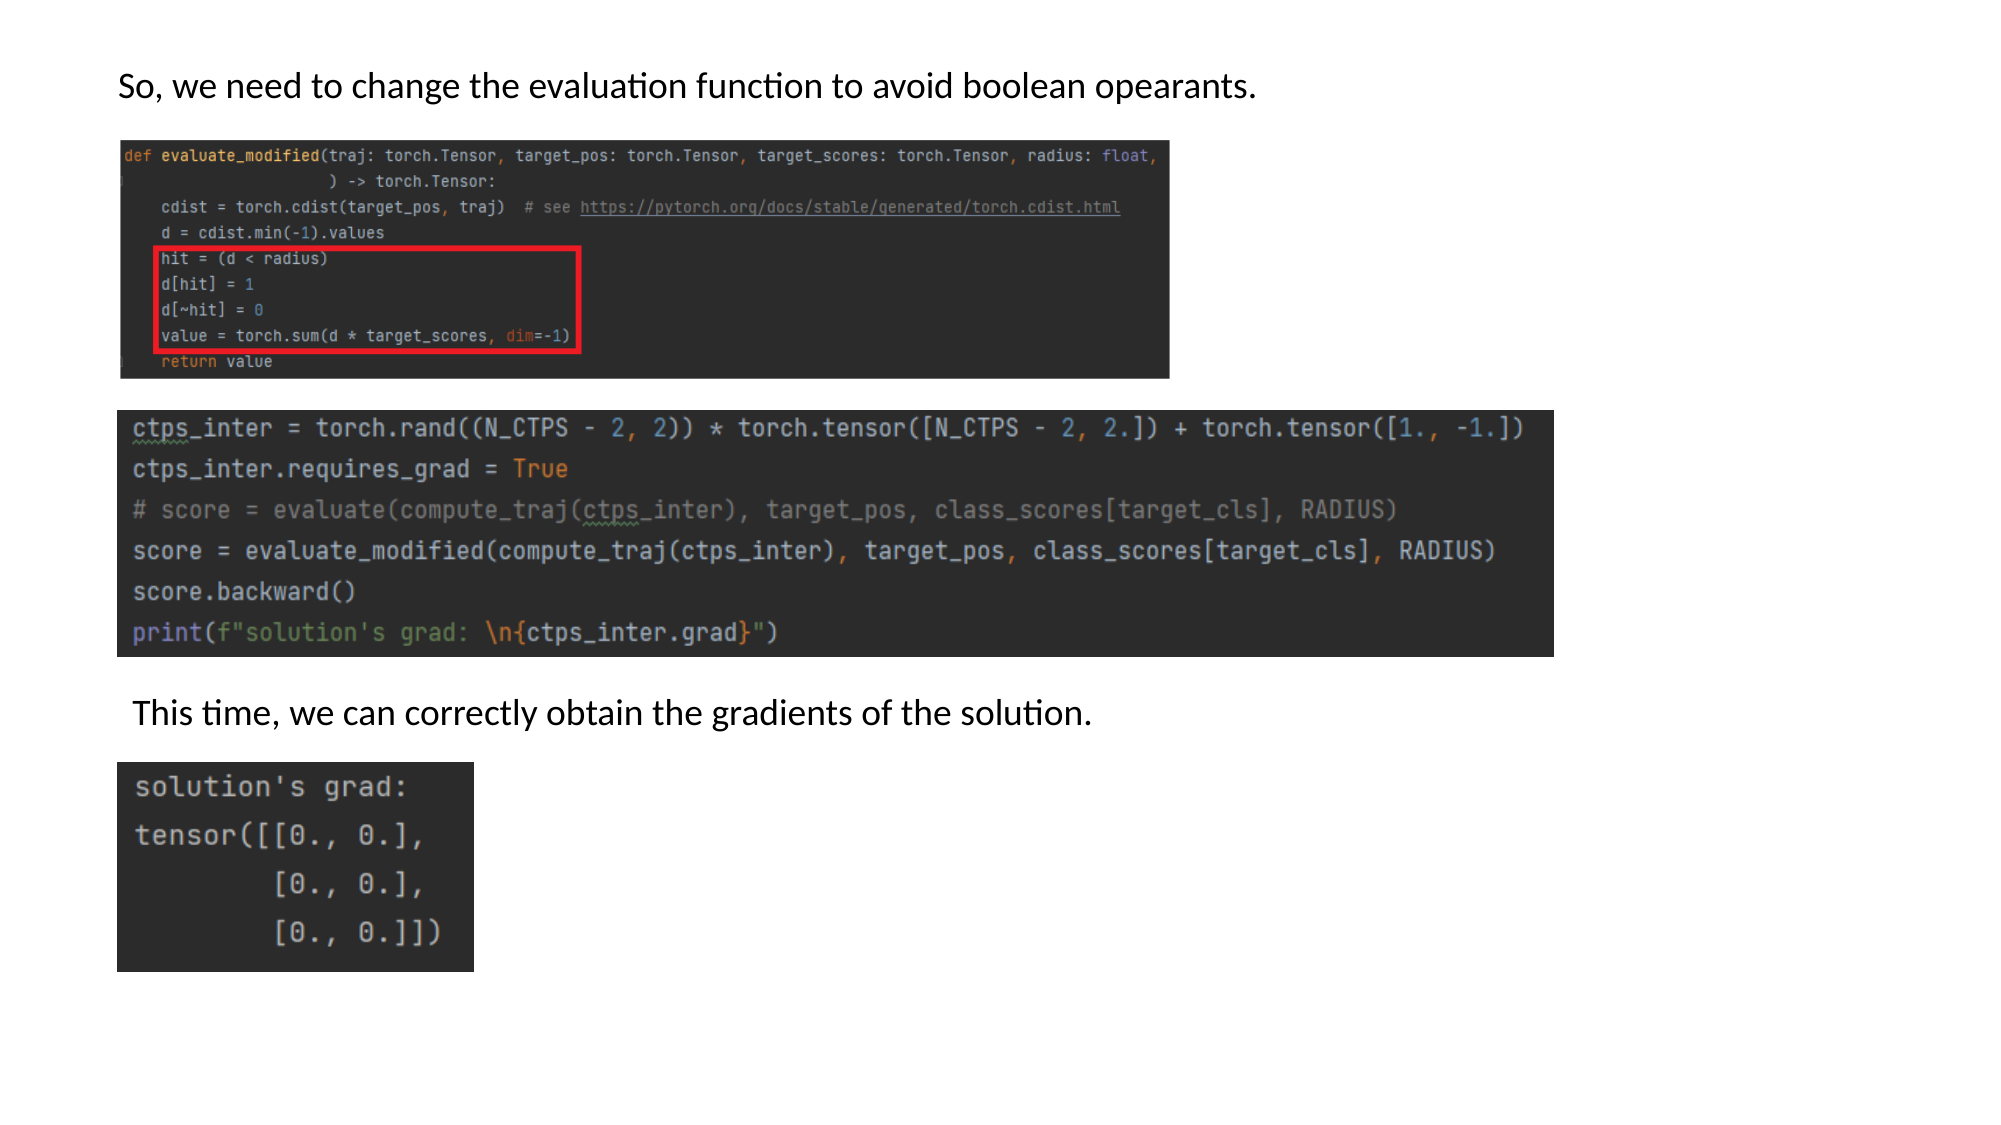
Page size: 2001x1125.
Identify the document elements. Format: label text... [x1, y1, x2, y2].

text_box So, we need to change the evaluation function to avoid boolean opearants. [103, 53, 1599, 114]
text_box This time, we can correctly obtain the gradients of the solution. [117, 680, 1454, 741]
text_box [117, 139, 1179, 386]
picture [117, 410, 1554, 657]
picture [117, 762, 474, 972]
